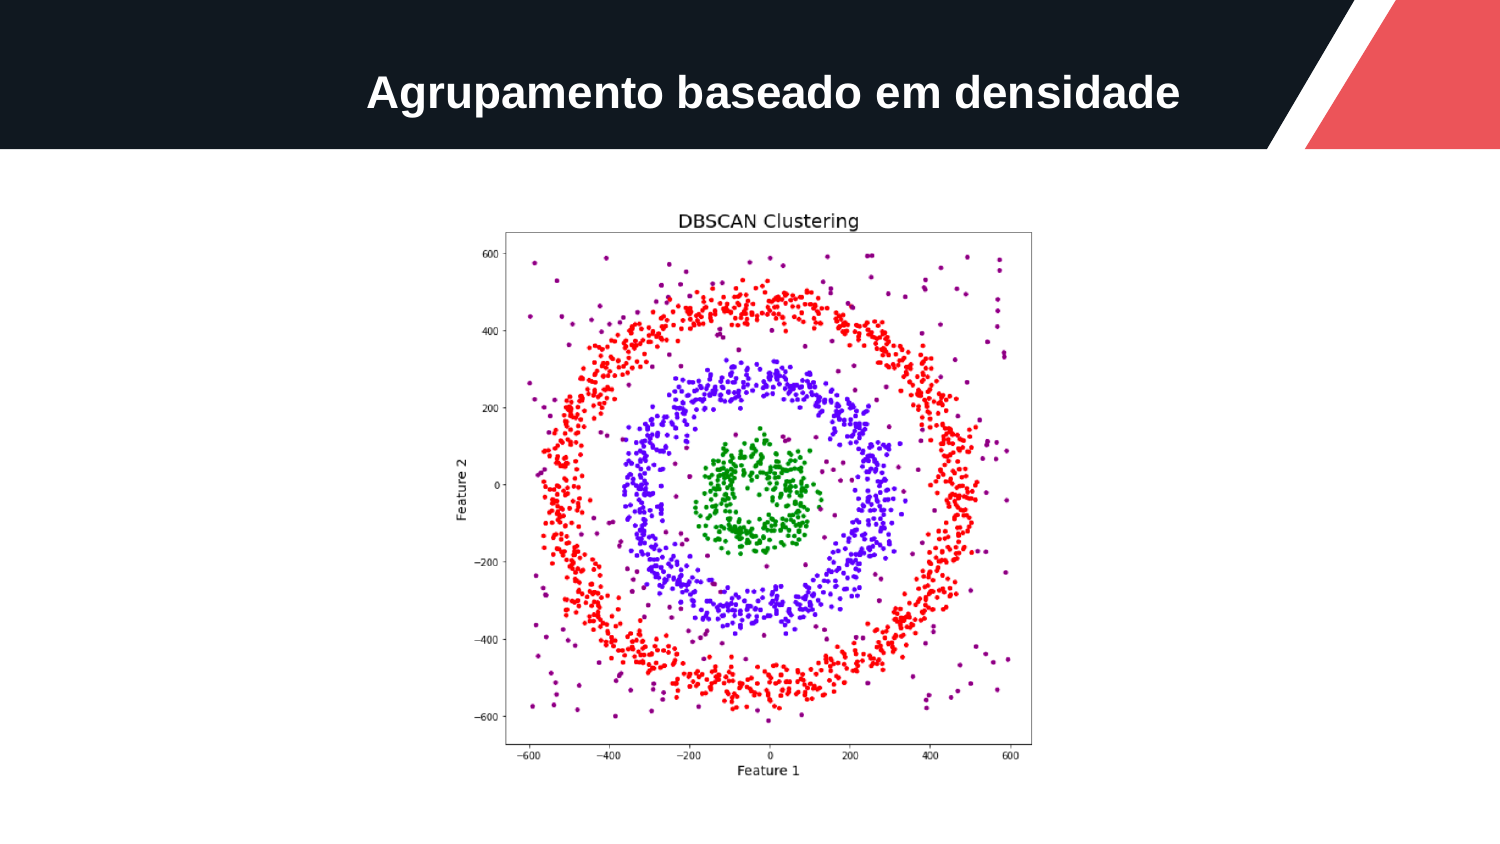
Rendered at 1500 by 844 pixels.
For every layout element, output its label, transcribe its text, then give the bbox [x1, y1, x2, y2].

text_box [1304, 0, 1500, 150]
text_box Agrupamento baseado em densidade [103, 36, 1446, 145]
text_box [0, 0, 1355, 150]
picture [452, 204, 1048, 784]
